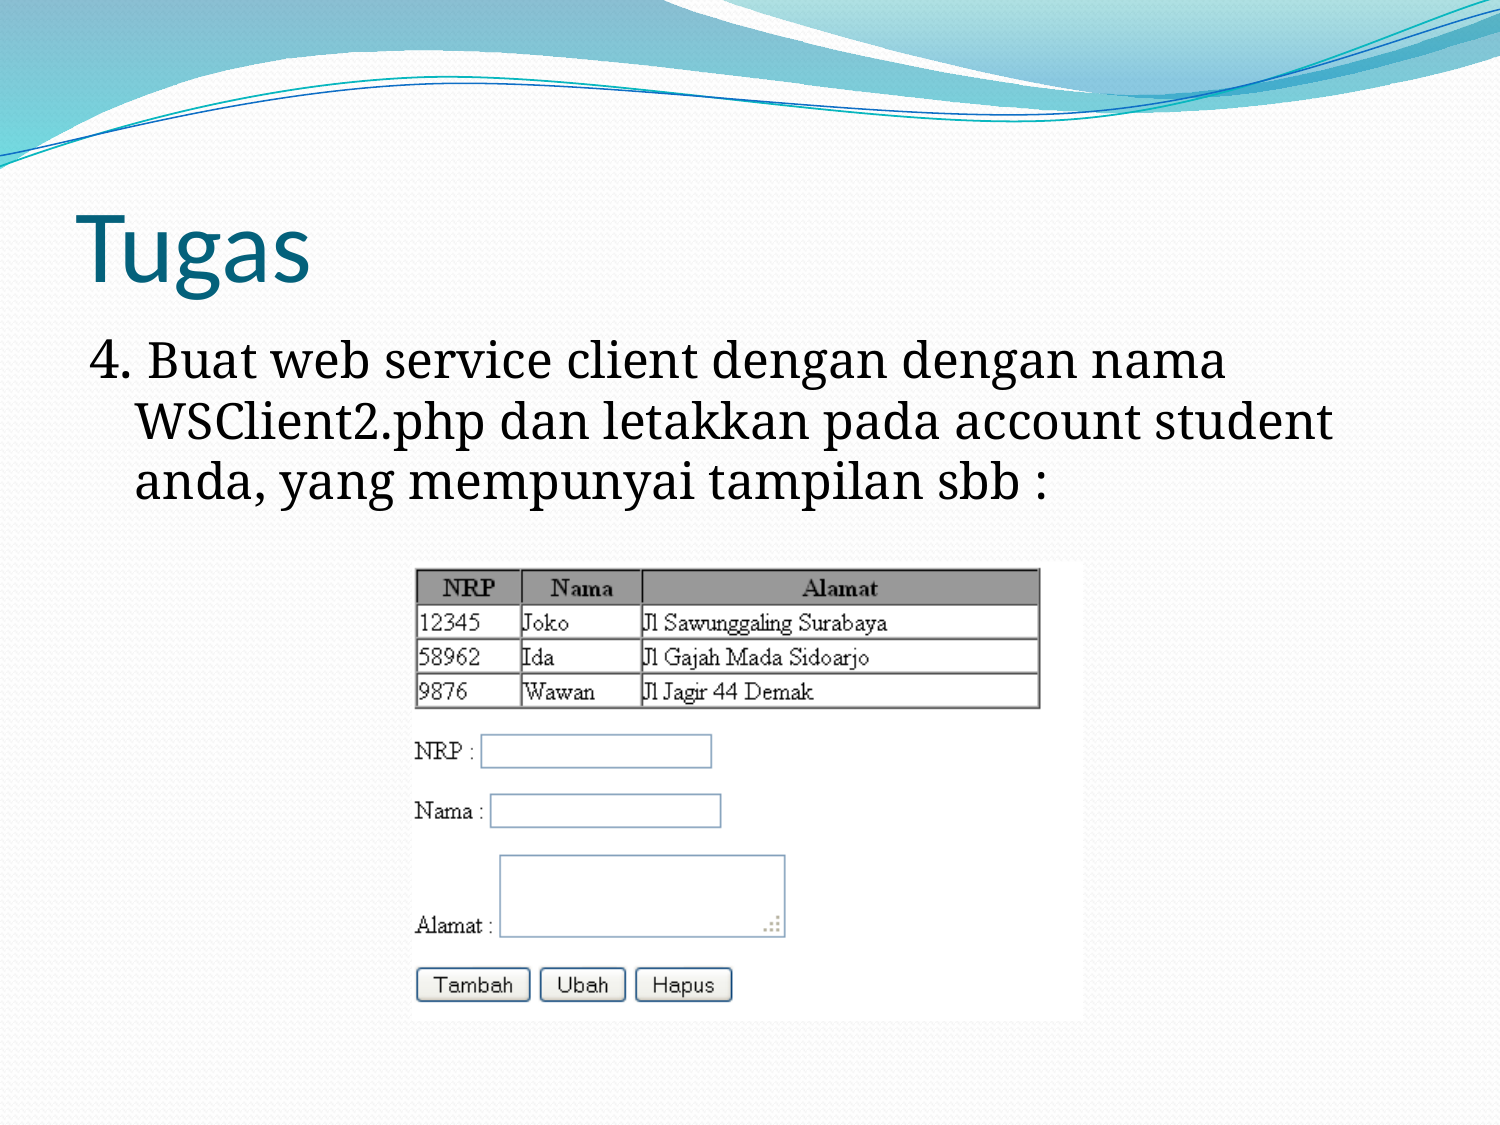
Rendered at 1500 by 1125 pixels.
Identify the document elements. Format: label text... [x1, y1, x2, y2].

picture [412, 562, 1084, 1021]
title Tugas [75, 115, 1425, 303]
list 4. Buat web service client dengan dengan nama WSClient2.php dan letakkan pada account student anda, yang mempunyai tampilan sbb : [75, 317, 1425, 1038]
